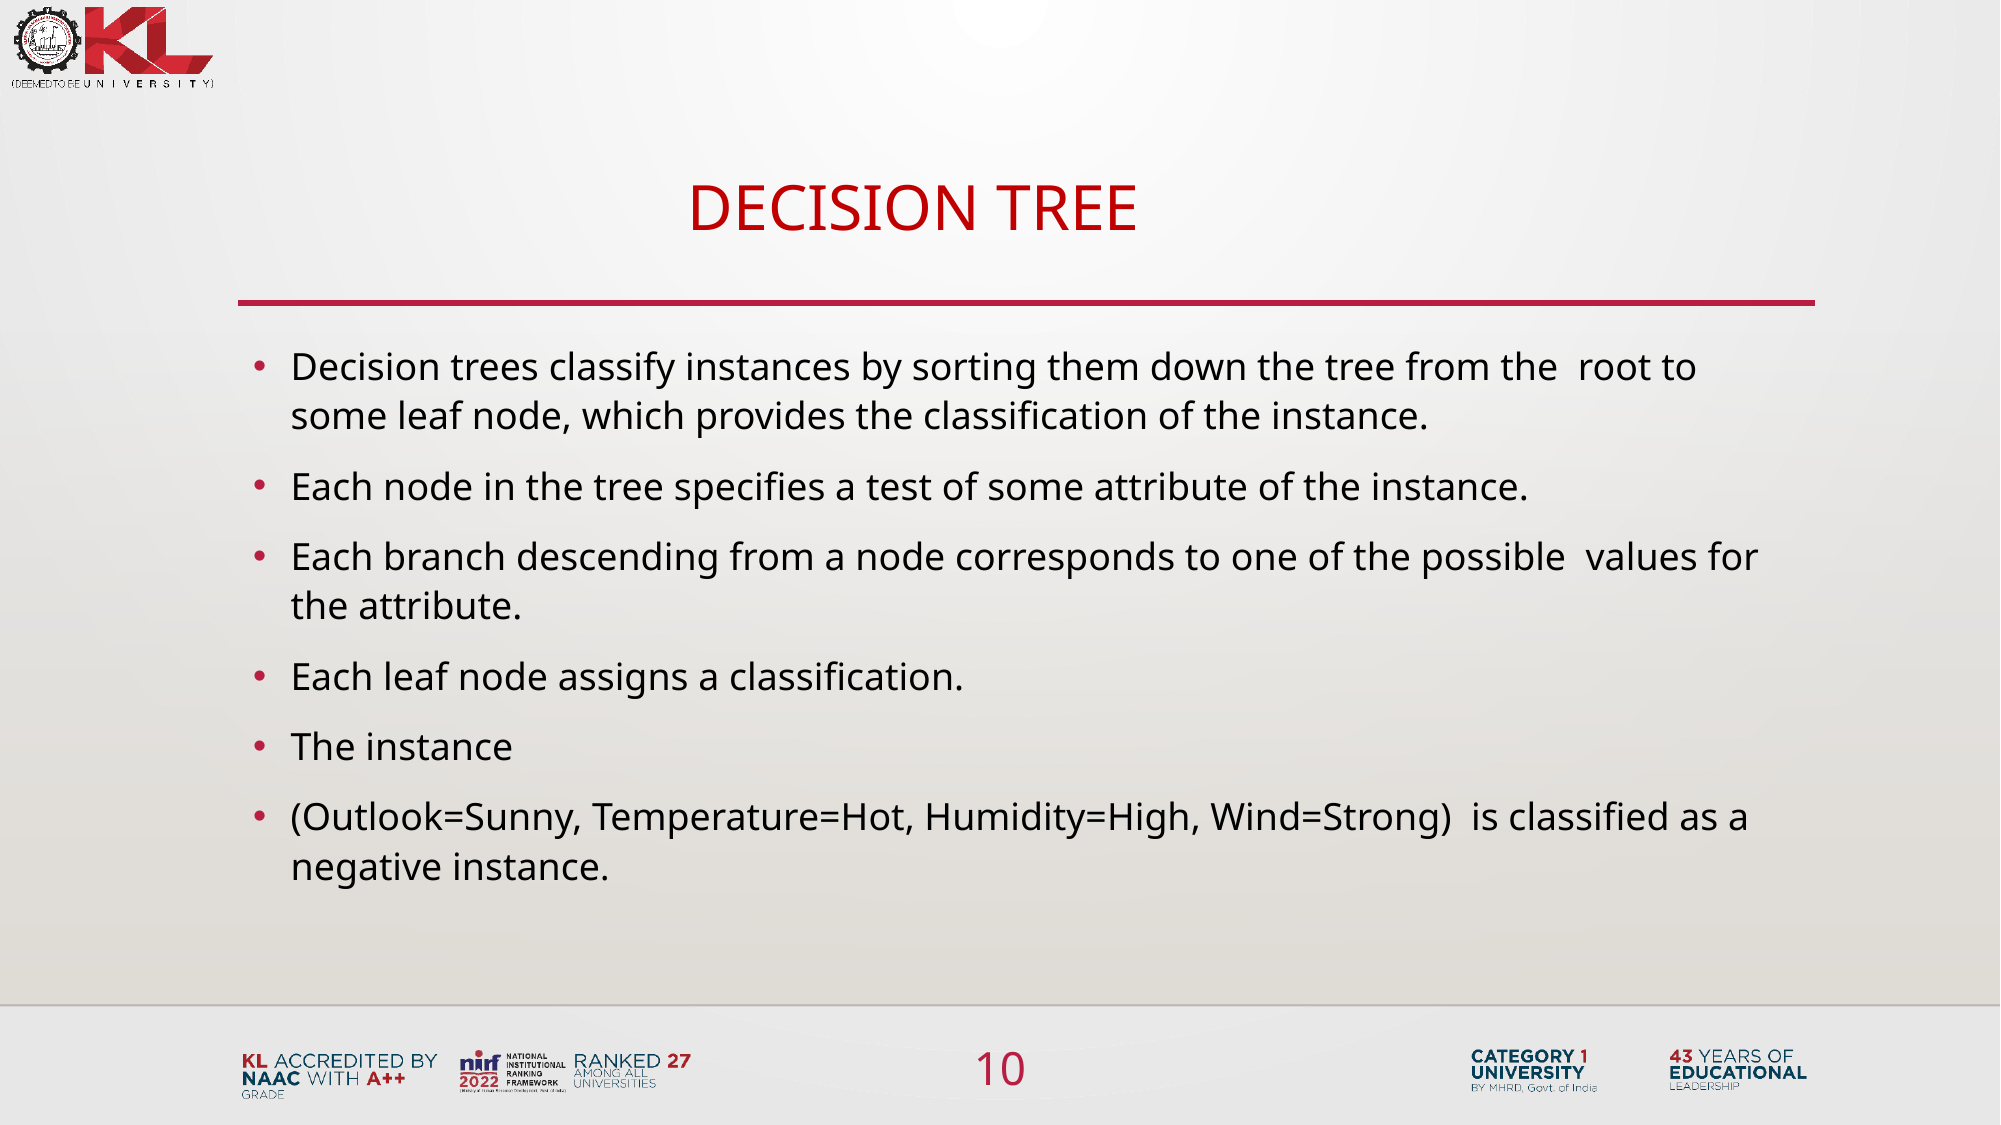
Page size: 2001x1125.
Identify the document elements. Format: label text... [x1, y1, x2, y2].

slide_number 10 [933, 1031, 1067, 1115]
text_box Decision trees classify instances by sorting them down the tree from the root to some leaf node, which provides the classification of the instance. Each node in the tree specifies a test of some attribute of the instance. Each branch descending from a node corresponds to one of the possible values for the attribute. Each leaf node assigns a classification. The instance (Outlook=Sunny, Temperature=Hot, Humidity=High, Wind=Strong) is classified as a negative instance. [238, 330, 1814, 897]
picture [238, 1045, 716, 1103]
picture [12, 5, 213, 88]
title Decision Tree [671, 169, 1329, 252]
picture [1447, 1045, 1814, 1101]
